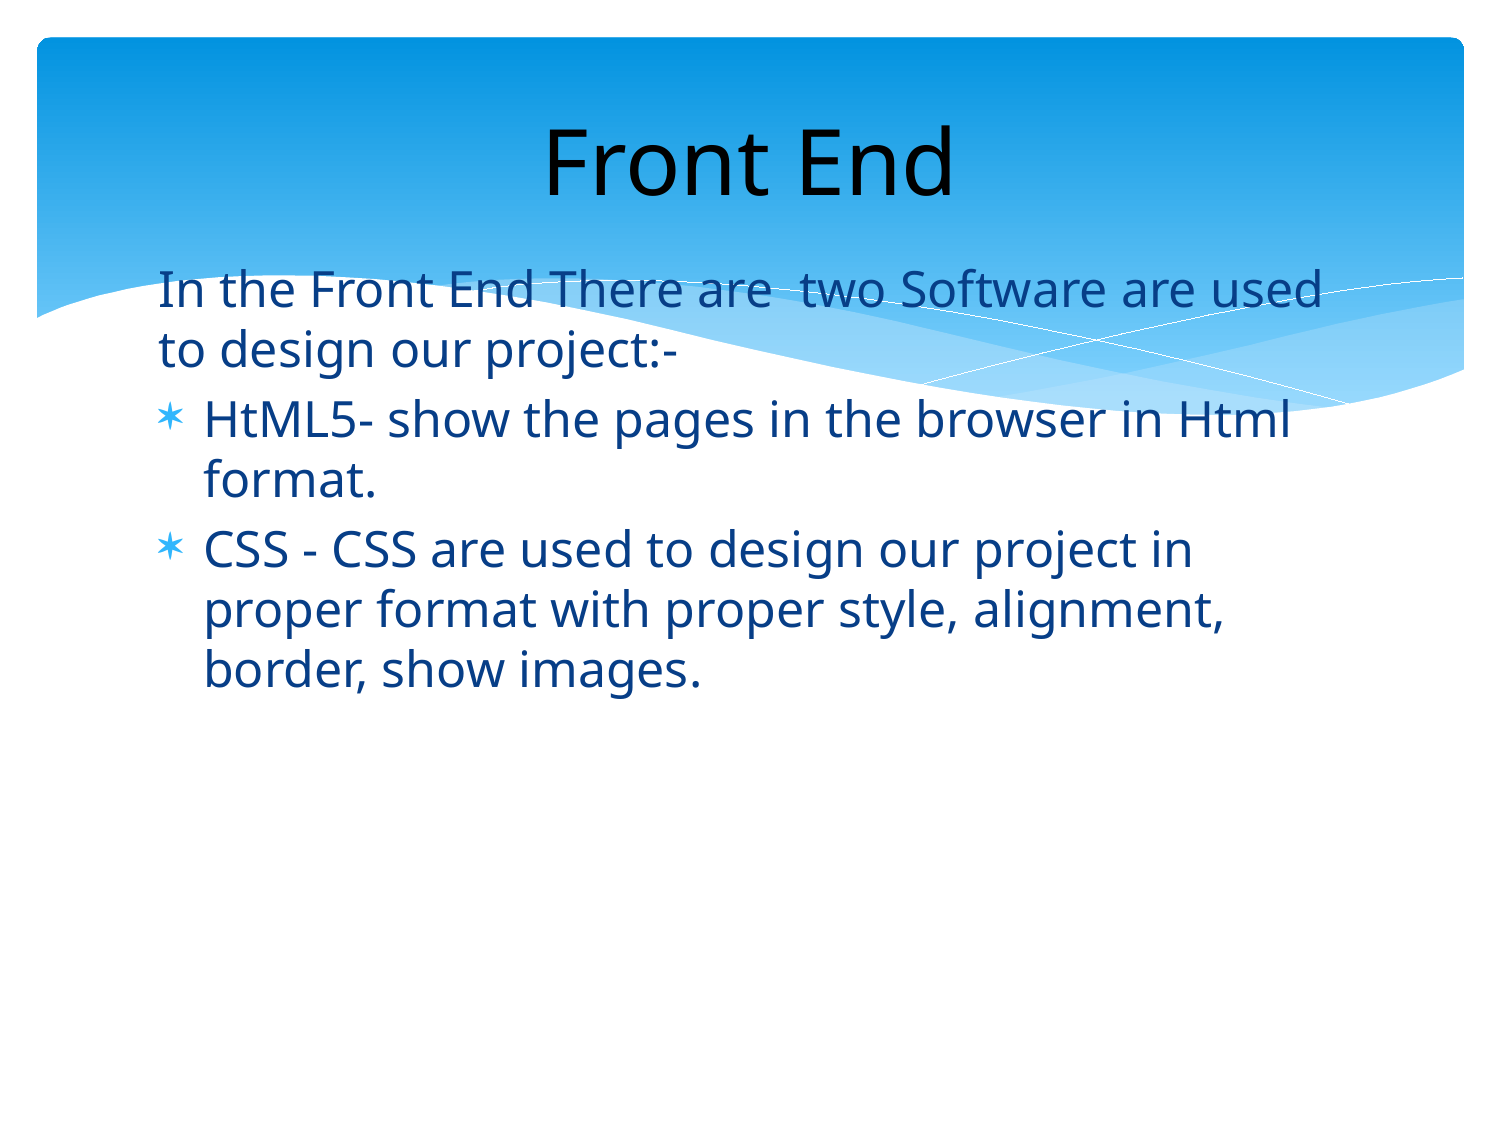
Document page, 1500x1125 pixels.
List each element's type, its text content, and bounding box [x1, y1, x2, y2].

title Front End [75, 55, 1425, 261]
list In the Front End There are two Software are used to design our project:- HtML5- show the pages in the browser in Html format. CSS - CSS are used to design our project in proper format with proper style, alignment, border, show images. [143, 261, 1359, 1005]
